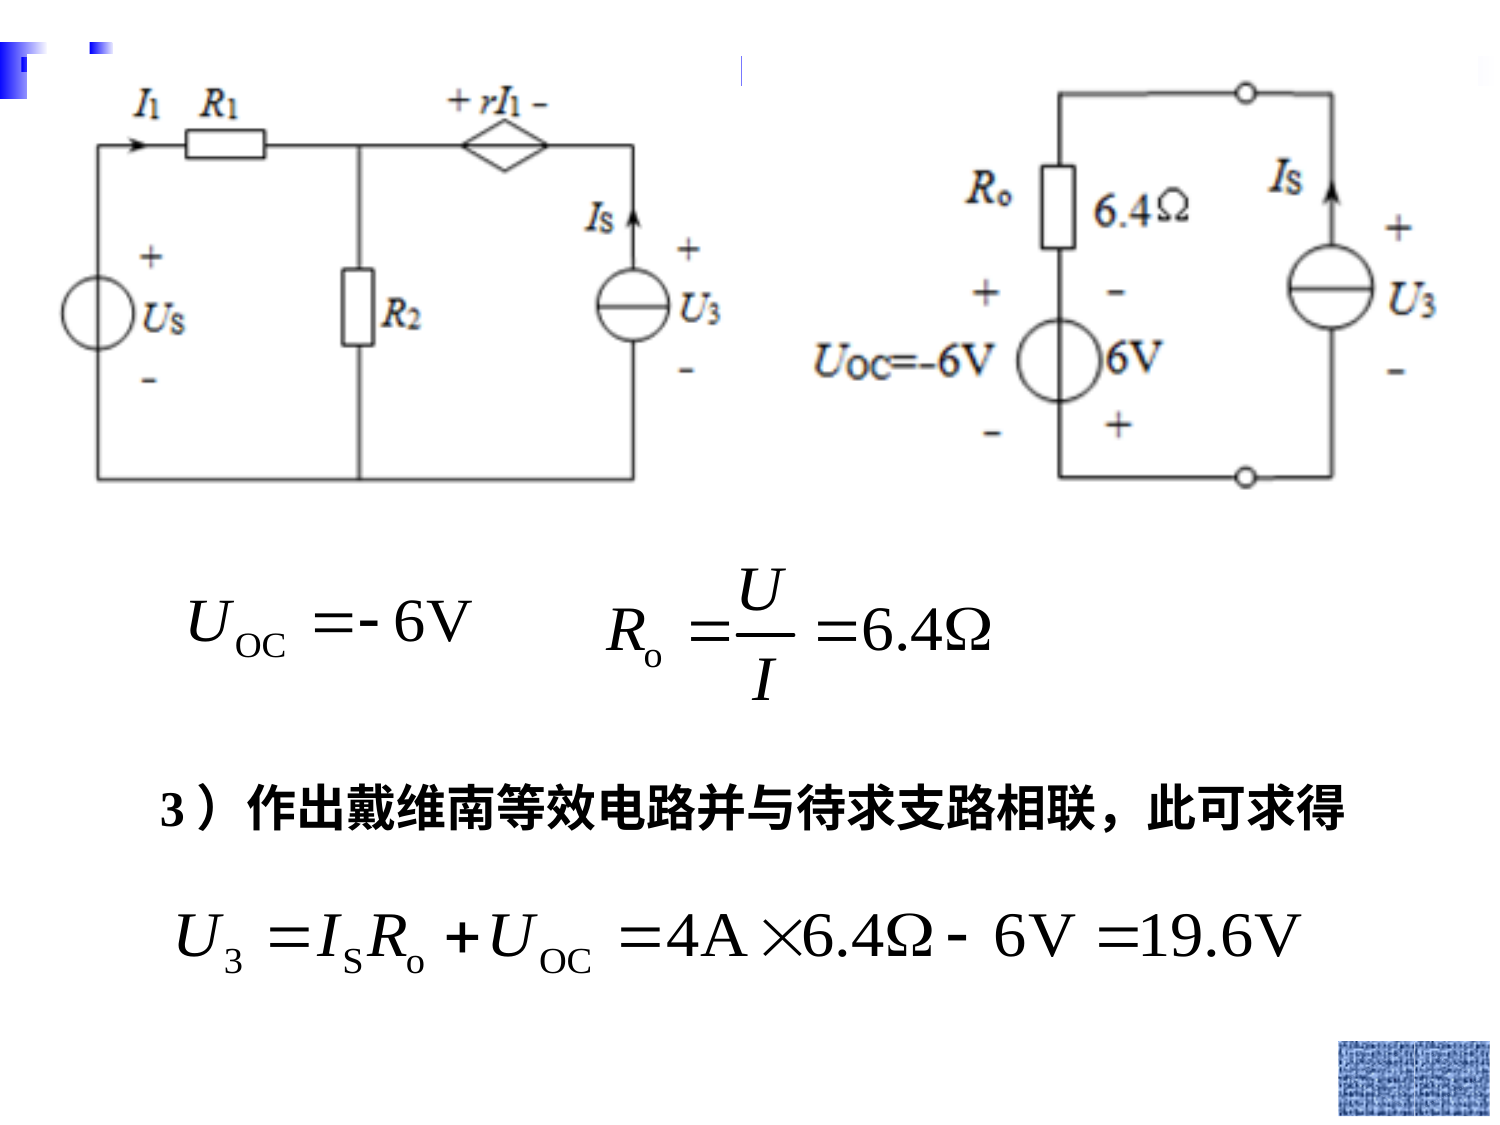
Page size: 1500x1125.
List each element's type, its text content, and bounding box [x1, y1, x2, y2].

text_box 3）作出戴维南等效电路并与待求支路相联，此可求得 [144, 738, 1380, 844]
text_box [180, 580, 487, 673]
picture [742, 54, 1478, 510]
text_box [1414, 1041, 1490, 1117]
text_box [593, 550, 1005, 715]
picture [27, 54, 741, 510]
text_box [168, 893, 1317, 989]
text_box [1338, 1041, 1414, 1117]
